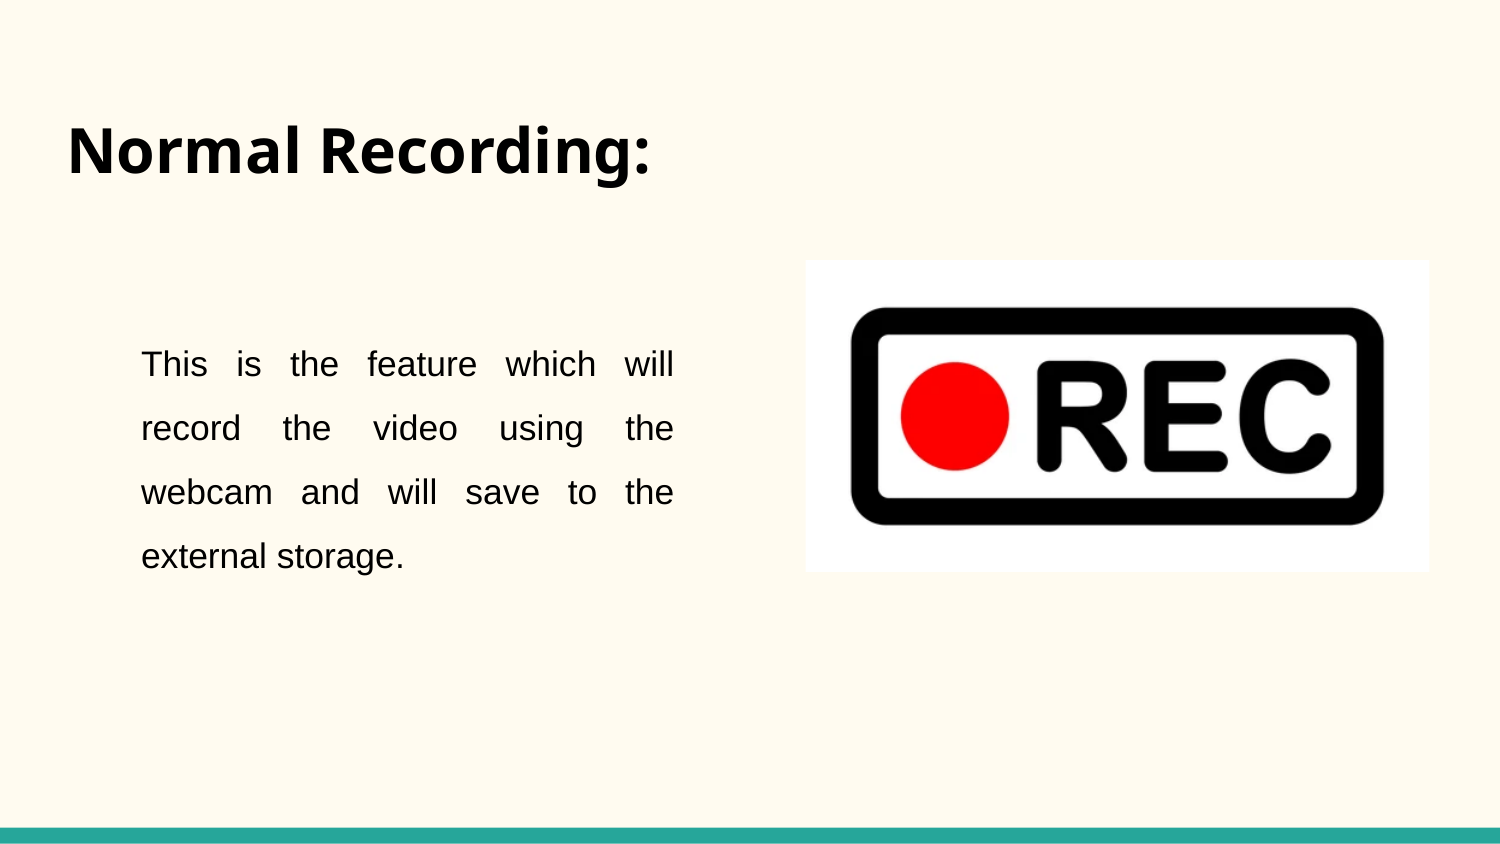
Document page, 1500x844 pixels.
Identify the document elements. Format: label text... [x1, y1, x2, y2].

title Normal Recording: [51, 96, 1449, 197]
list This is the feature which will record the video using the webcam and will save to the external storage. [51, 305, 690, 641]
picture [805, 260, 1430, 572]
